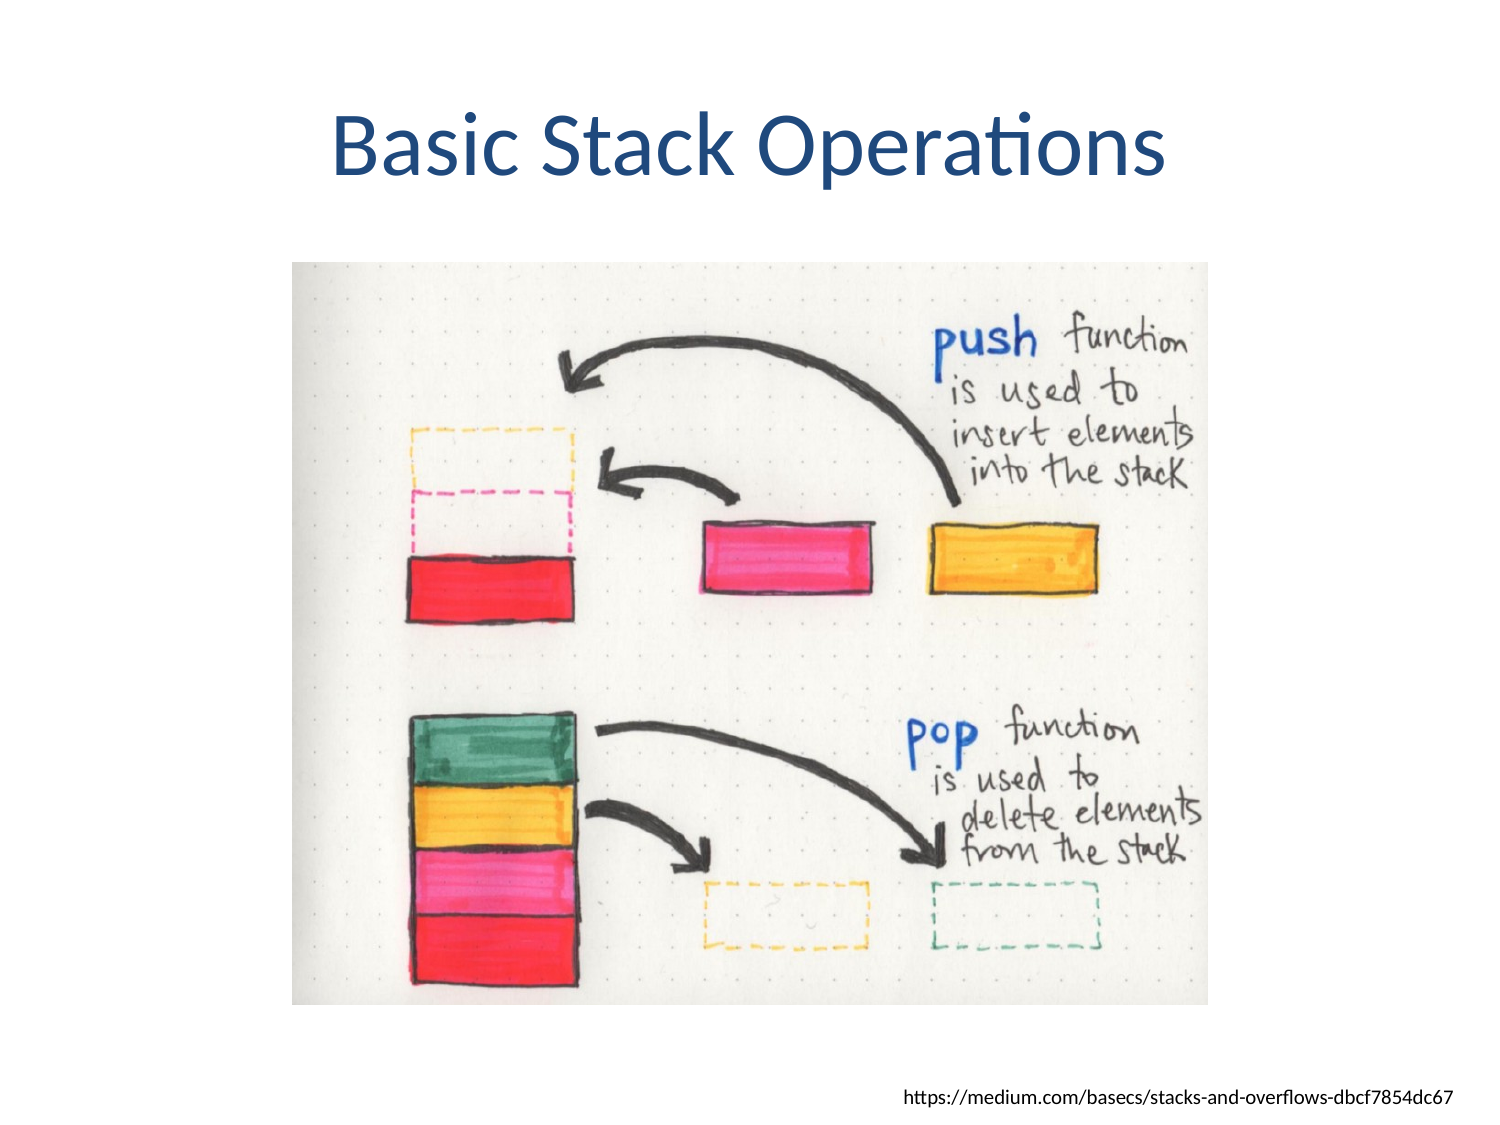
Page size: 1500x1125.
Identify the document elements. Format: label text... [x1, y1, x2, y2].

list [74, 262, 1426, 1006]
title Basic Stack Operations [75, 45, 1425, 233]
text_box https://medium.com/basecs/stacks-and-overflows-dbcf7854dc67 [888, 1076, 1469, 1117]
